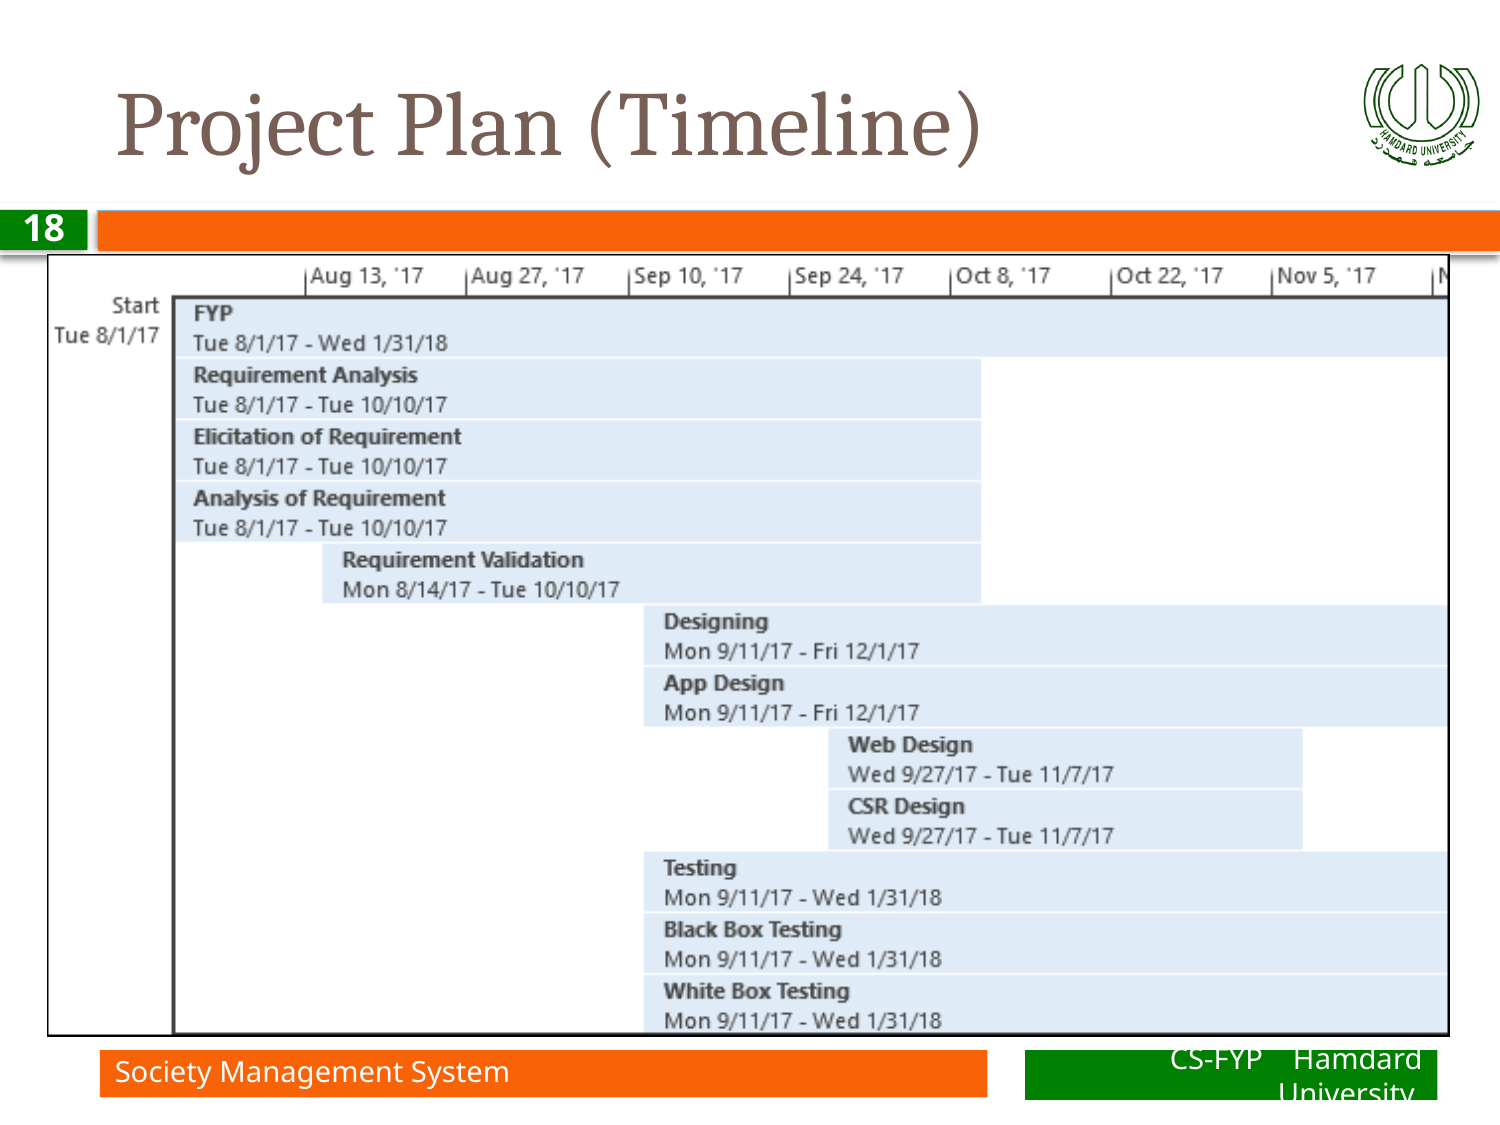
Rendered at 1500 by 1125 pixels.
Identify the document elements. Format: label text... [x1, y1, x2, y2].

title Project Plan (Timeline) [100, 37, 1350, 200]
picture [46, 254, 1451, 1038]
slide_number 18 [0, 209, 88, 250]
picture [1362, 62, 1483, 168]
footer Society Management System [99, 1050, 988, 1098]
slide_number CS-FYP Hamdard University [1025, 1050, 1438, 1100]
